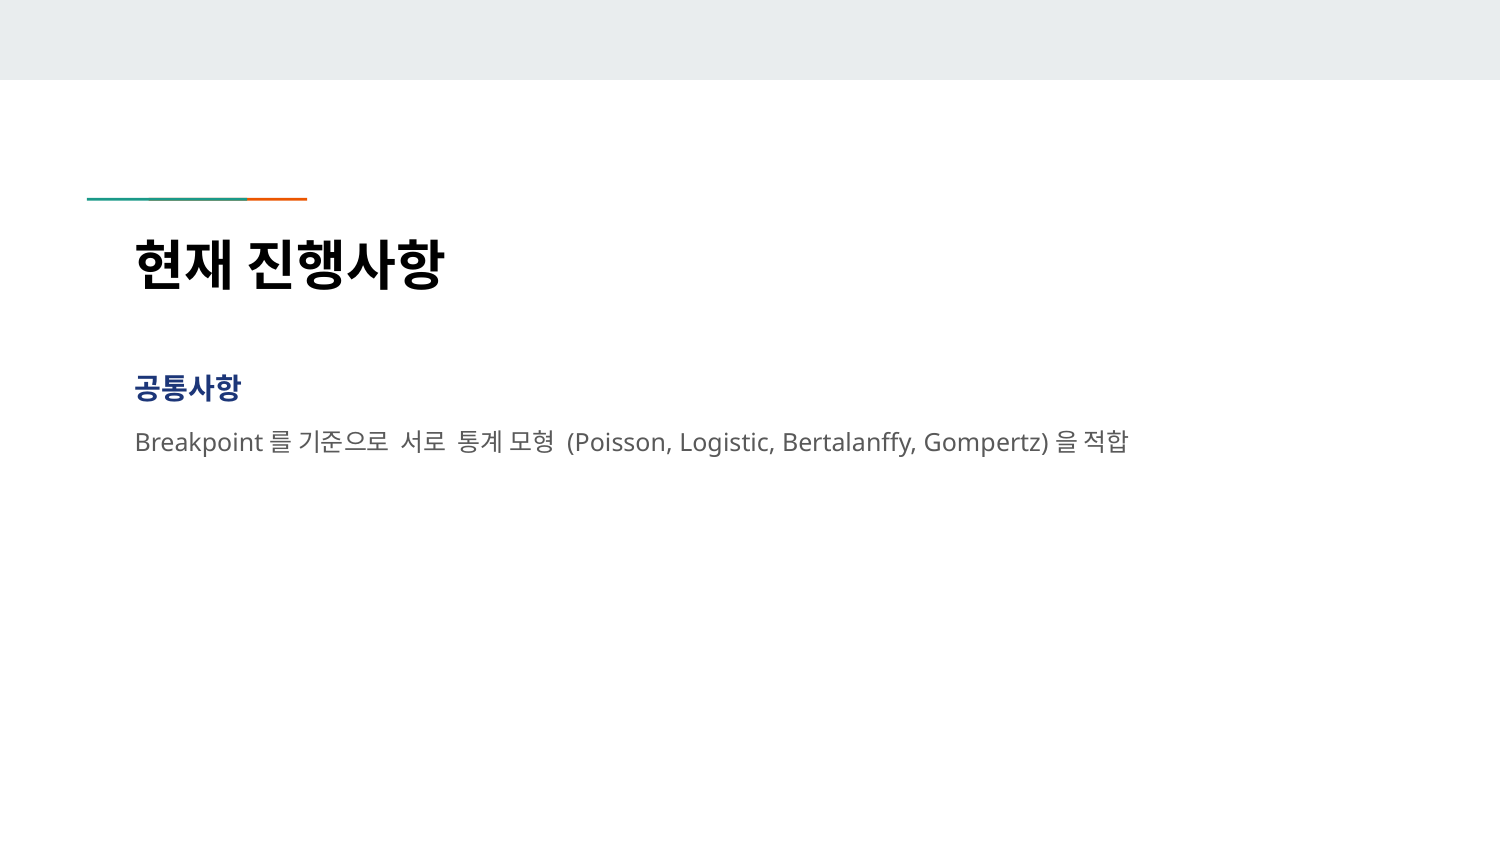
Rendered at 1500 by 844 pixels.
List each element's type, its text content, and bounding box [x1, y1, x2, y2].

text_box 공통사항 Breakpoint를 기준으로 서로 통계 모형 (Poisson, Logistic, Bertalanffy, Gompertz)을 적합 [119, 355, 1444, 725]
title 현재 진행사항 [119, 216, 1381, 305]
